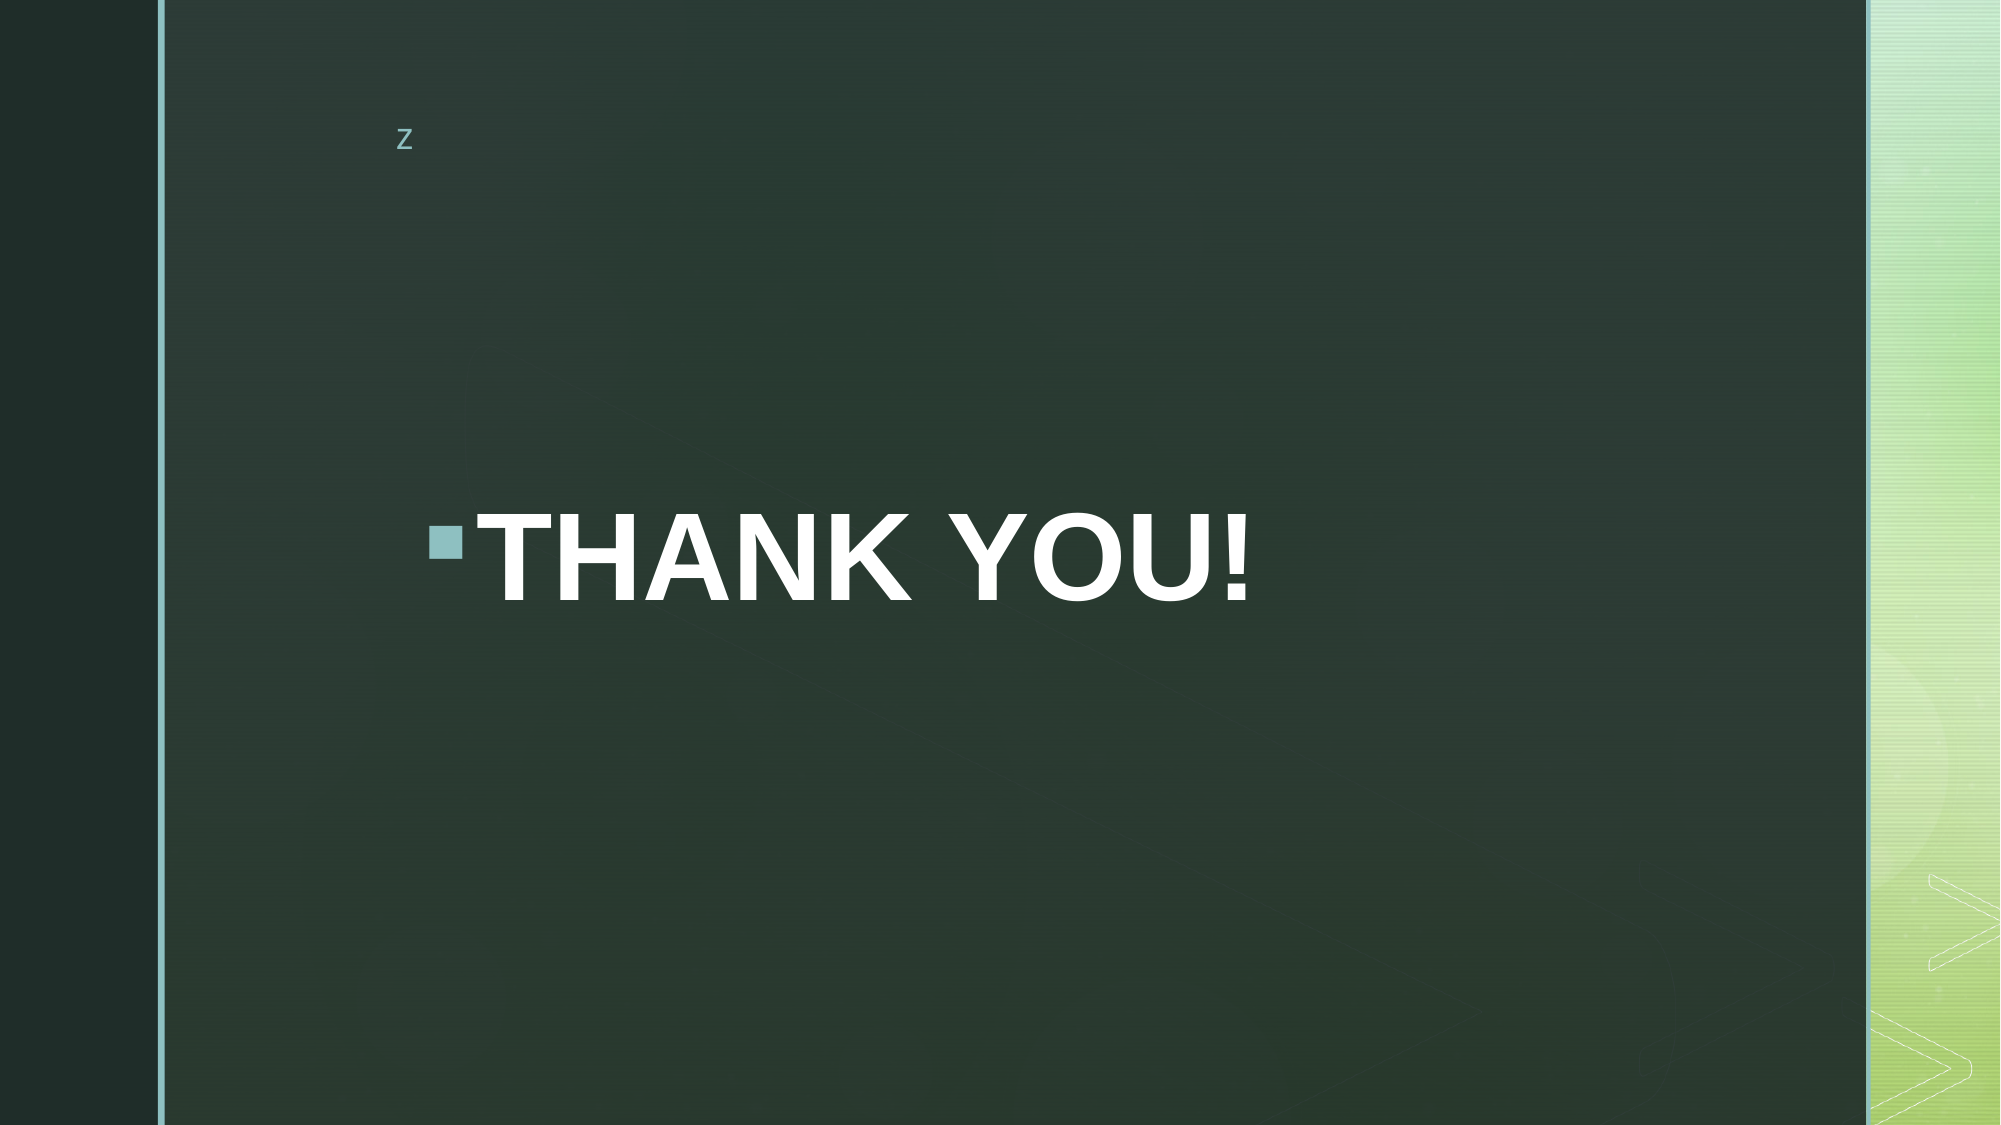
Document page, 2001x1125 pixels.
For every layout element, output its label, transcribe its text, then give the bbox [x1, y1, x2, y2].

list THANK YOU! [405, 215, 1684, 871]
picture [1871, 0, 2001, 1125]
